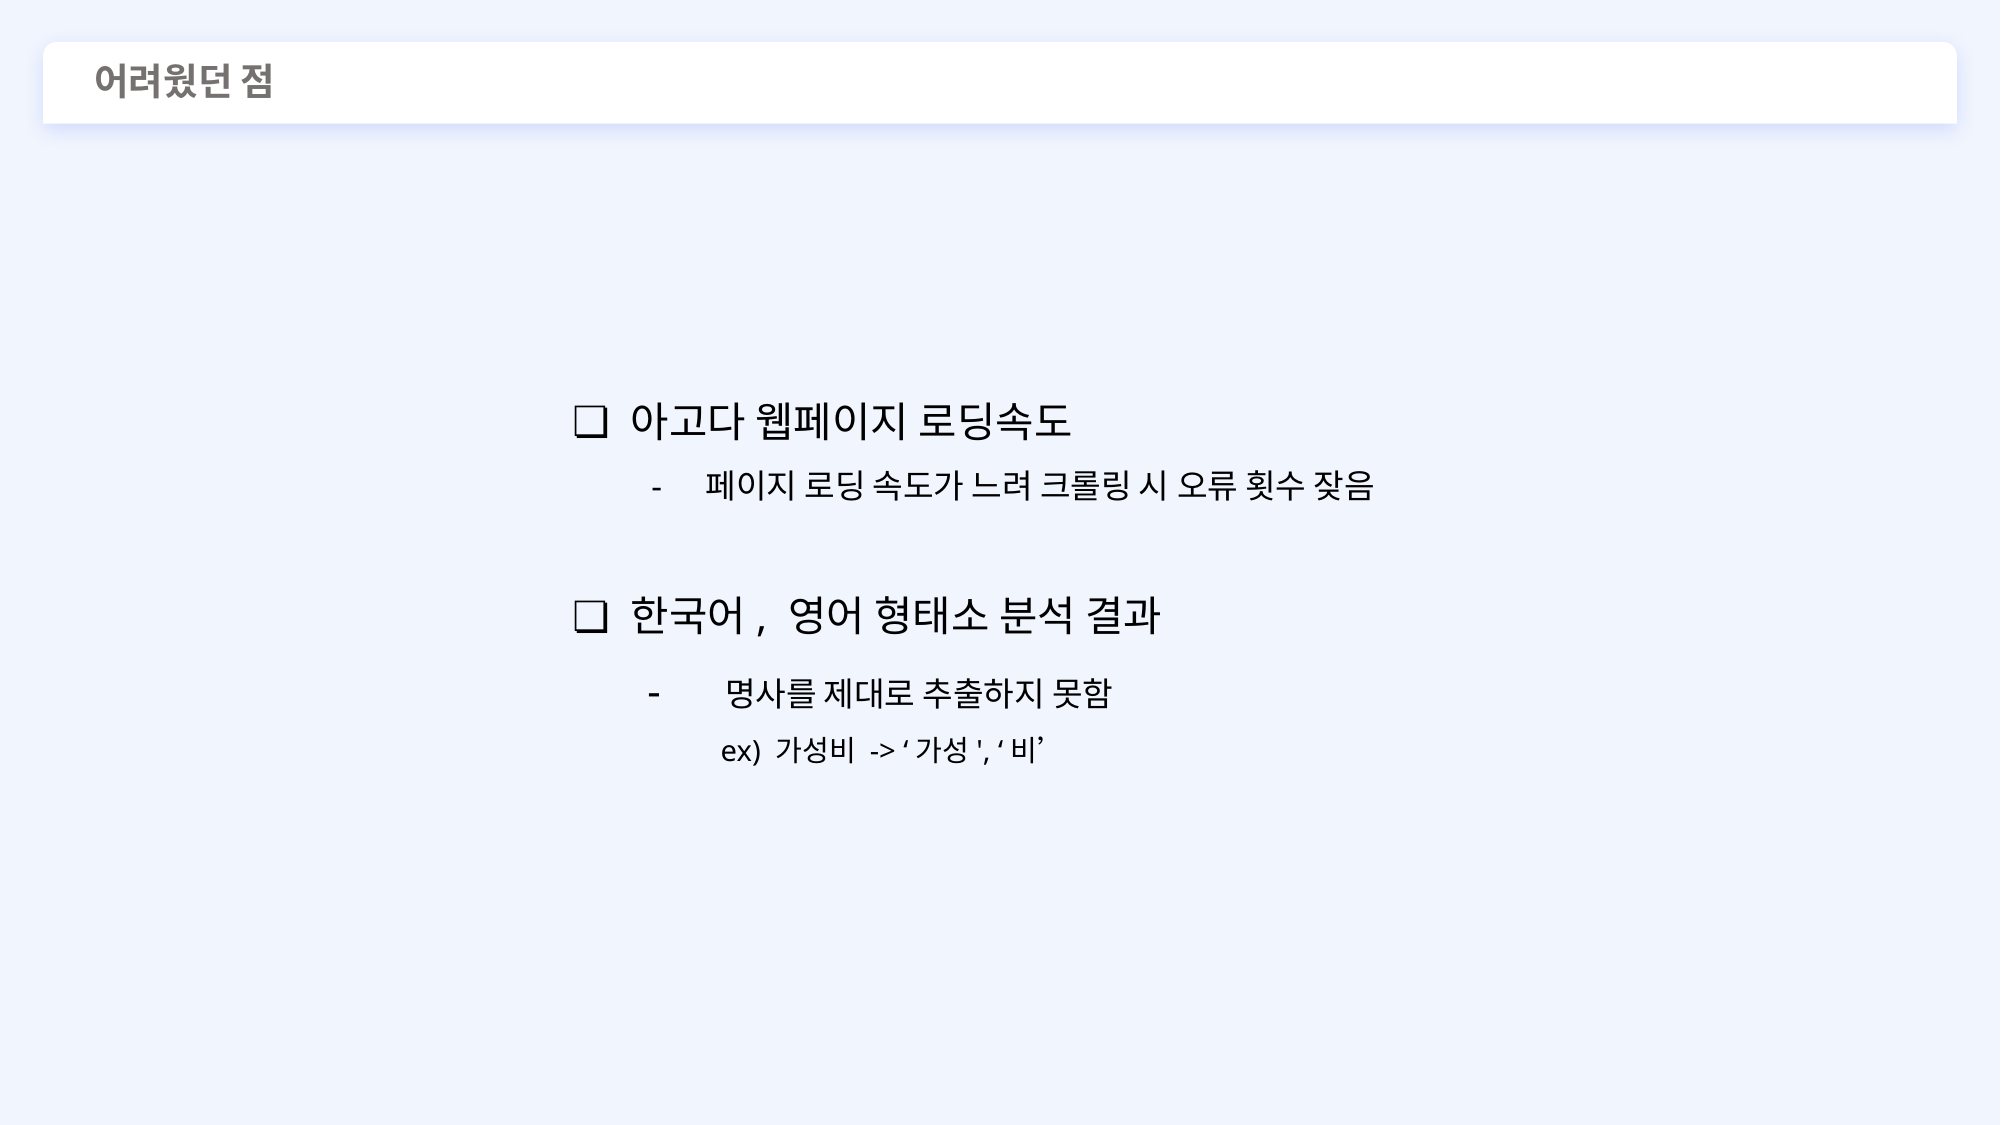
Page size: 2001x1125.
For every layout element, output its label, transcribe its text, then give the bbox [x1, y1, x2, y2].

text_box 아고다 웹페이지 로딩속도 페이지 로딩 속도가 느려 크롤링 시 오류 횟수 잦음 한국어, 영어 형태소 분석 결과 명사를 제대로 추출하지 못함 ex) 가성비 -> ‘가성', ‘비’ [540, 355, 1510, 783]
title 어려웠던 점 [79, 57, 1805, 110]
